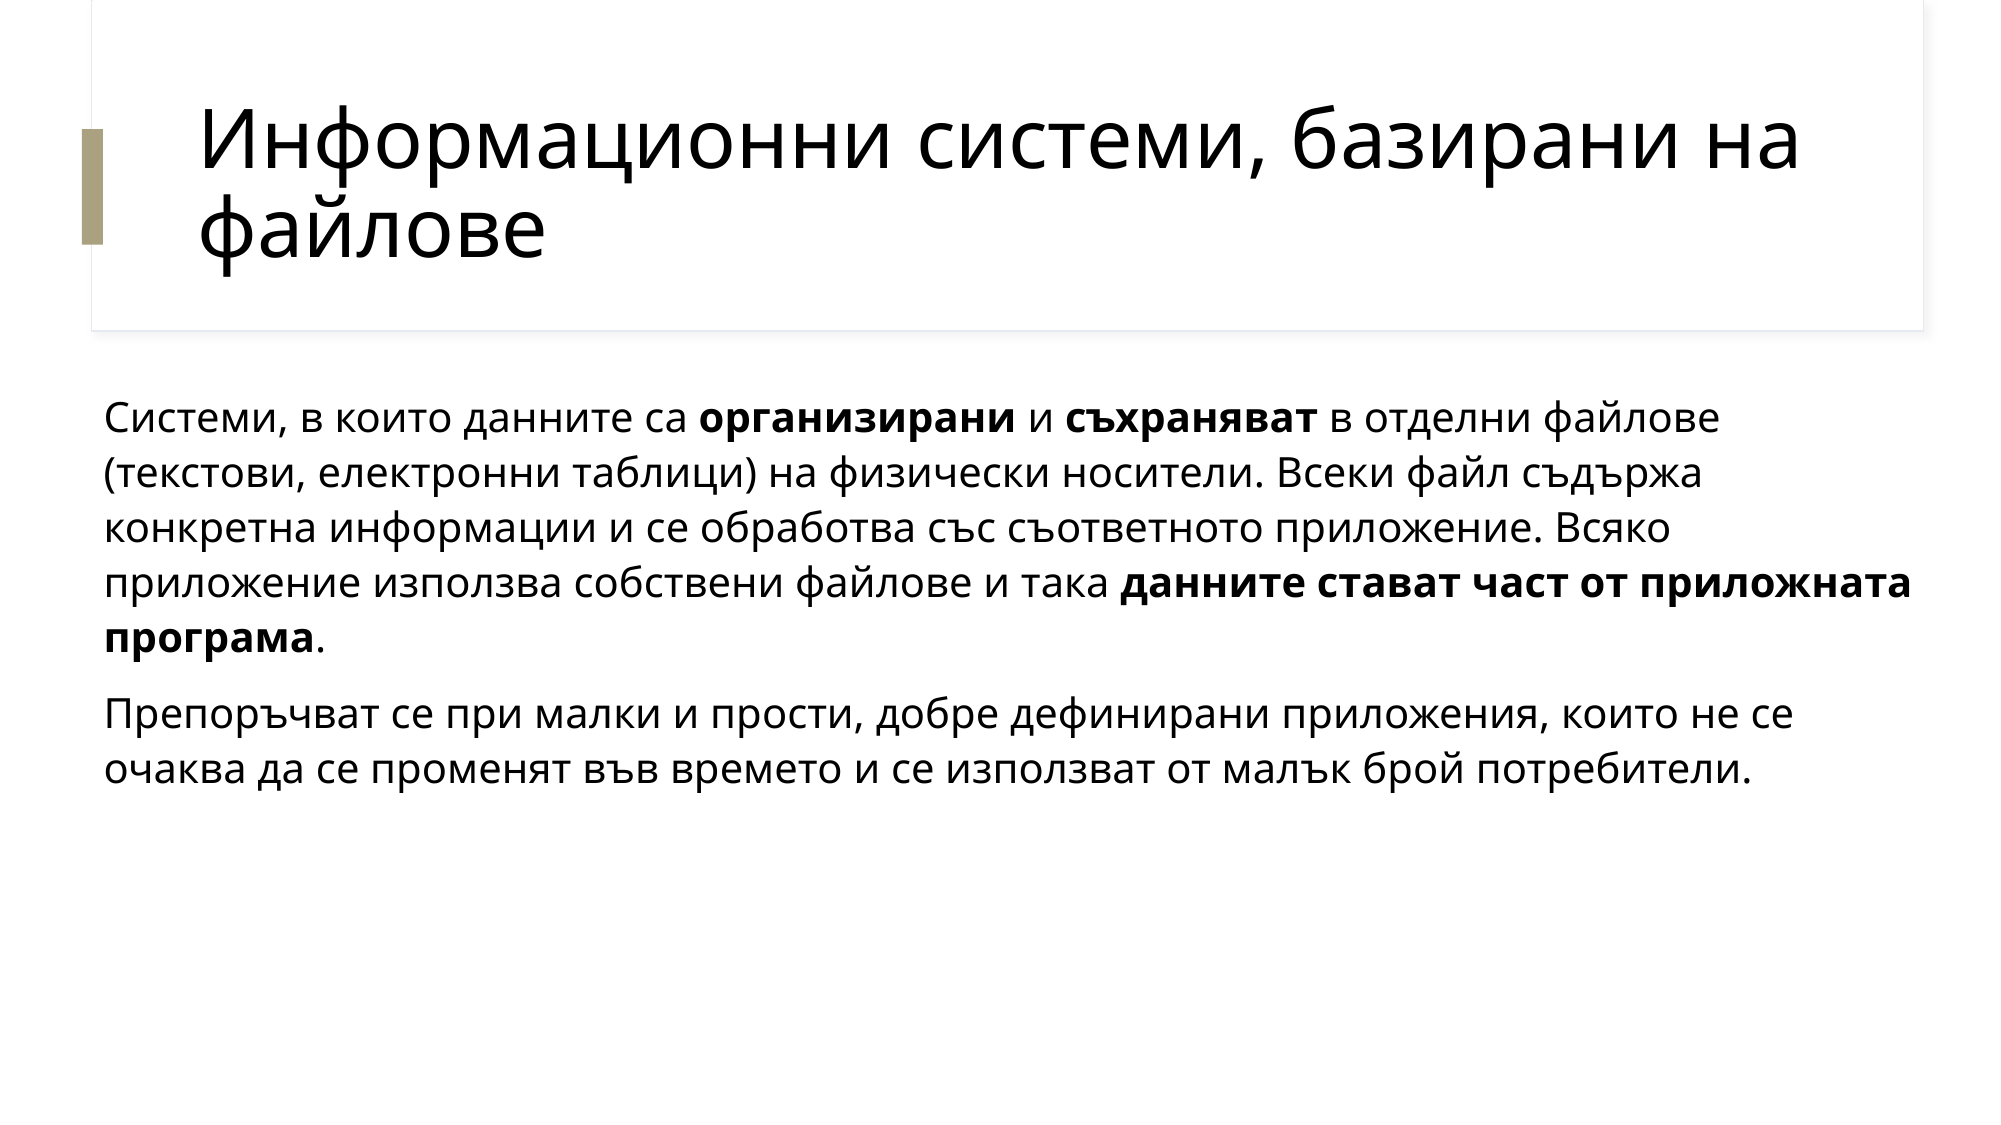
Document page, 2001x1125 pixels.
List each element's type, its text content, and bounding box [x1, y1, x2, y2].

list Системи, в които данните са организирани и съхраняват в отделни файлове (текстови, електронни таблици) на физически носители. Всеки файл съдържа конкретна информации и се обработва със съответното приложение. Всяко приложение използва собствени файлове и така данните стават част от приложната програма. Препоръчват се при малки и прости, добре дефинирани приложения, които не се очаква да се променят във времето и се използват от малък брой потребители. [88, 378, 1929, 1013]
title Информационни системи, базирани на файлове [183, 90, 1851, 284]
